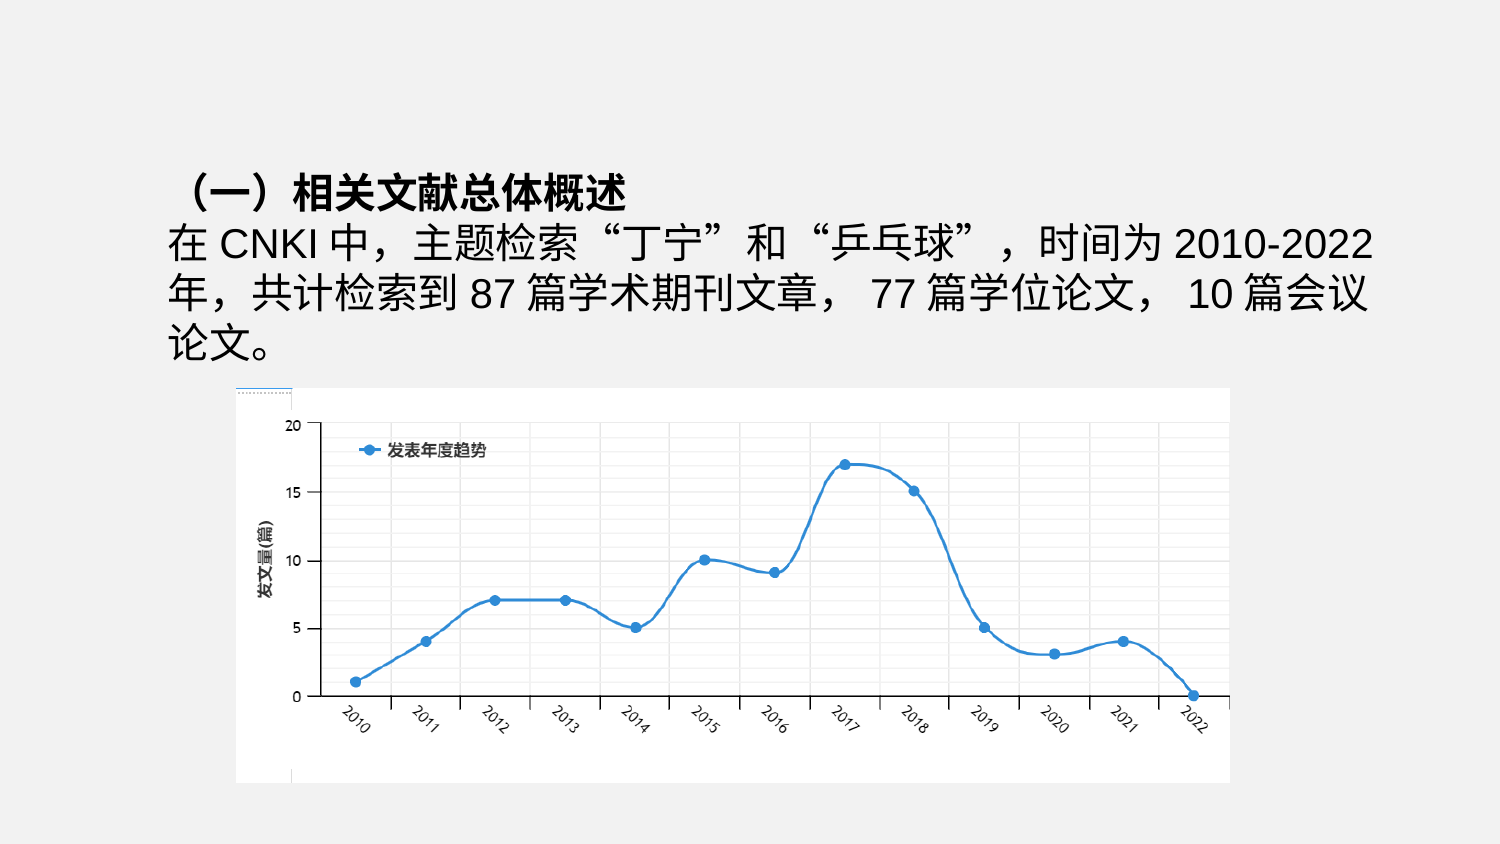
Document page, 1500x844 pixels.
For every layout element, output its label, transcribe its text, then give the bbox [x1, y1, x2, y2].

text_box （一）相关文献总体概述 在CNKI中，主题检索“丁宁”和“乒乓球”，时间为2010-2022年，共计检索到87篇学术期刊文章，77篇学位论文，10篇会议论文。 [152, 159, 1407, 375]
picture [236, 388, 1230, 783]
